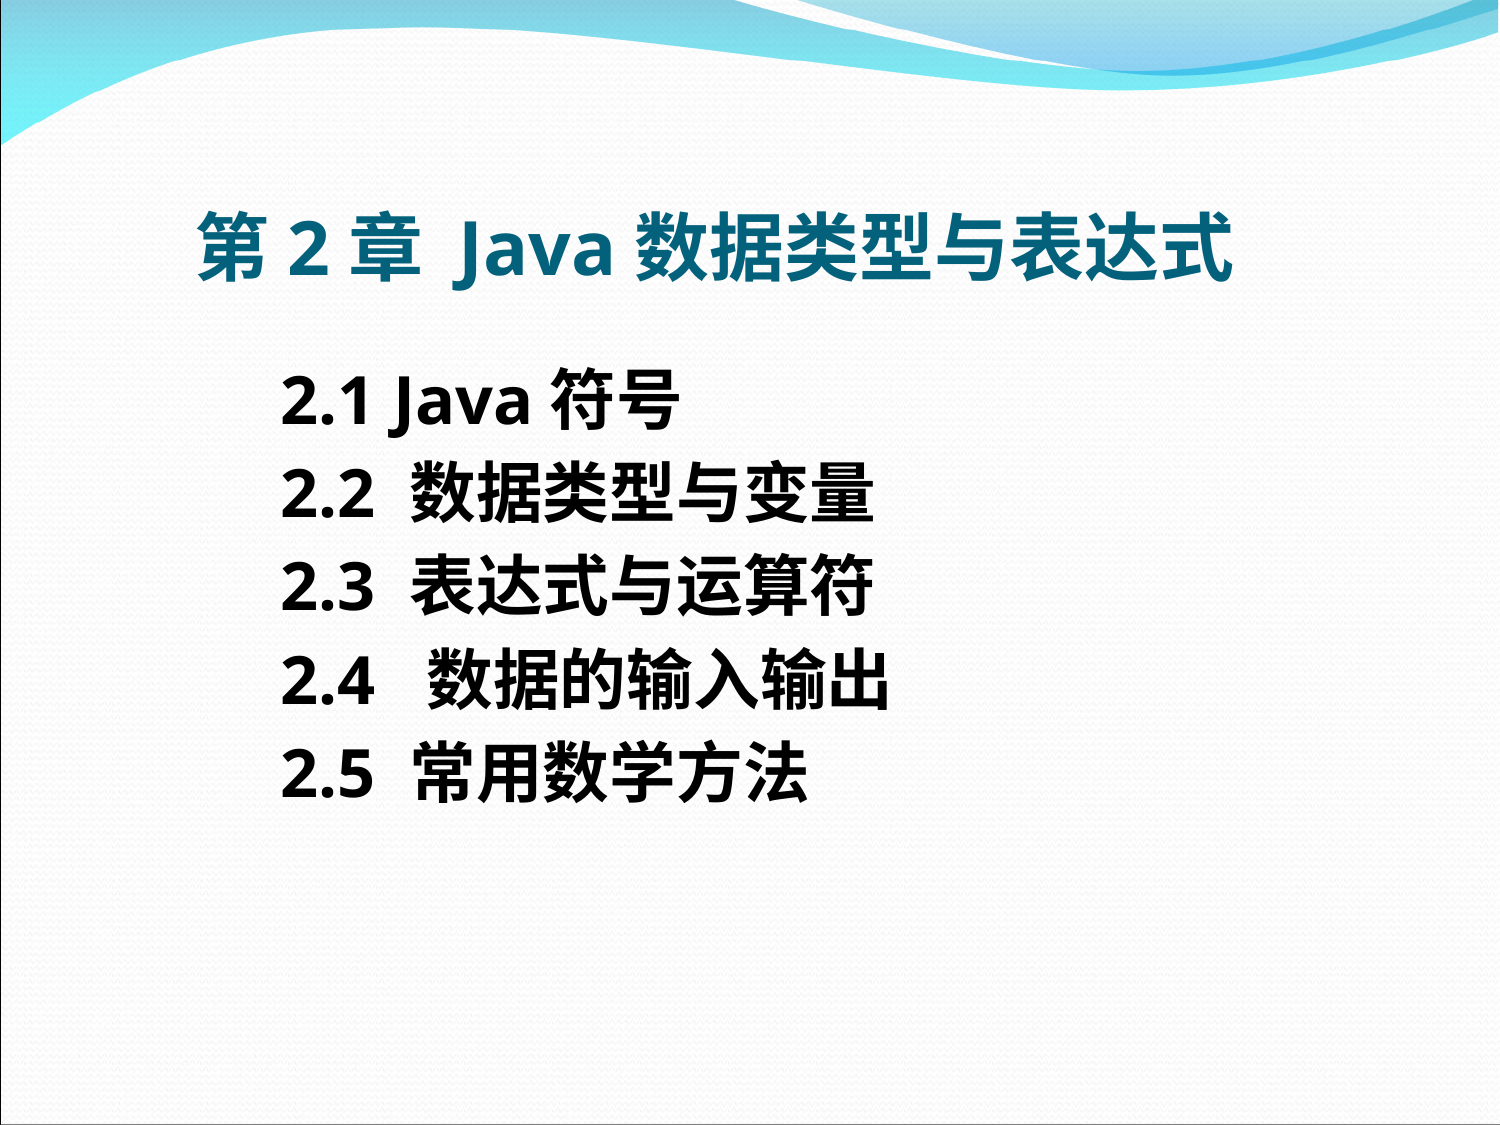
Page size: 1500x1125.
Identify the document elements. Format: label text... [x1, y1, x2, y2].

title 第2章 Java数据类型与表达式 [194, 148, 1376, 291]
subtitle 2.1 Java符号 2.2 数据类型与变量 2.3 表达式与运算符 2.4 数据的输入输出 2.5 常用数学方法 [265, 350, 1282, 882]
picture [0, 0, 1500, 1125]
